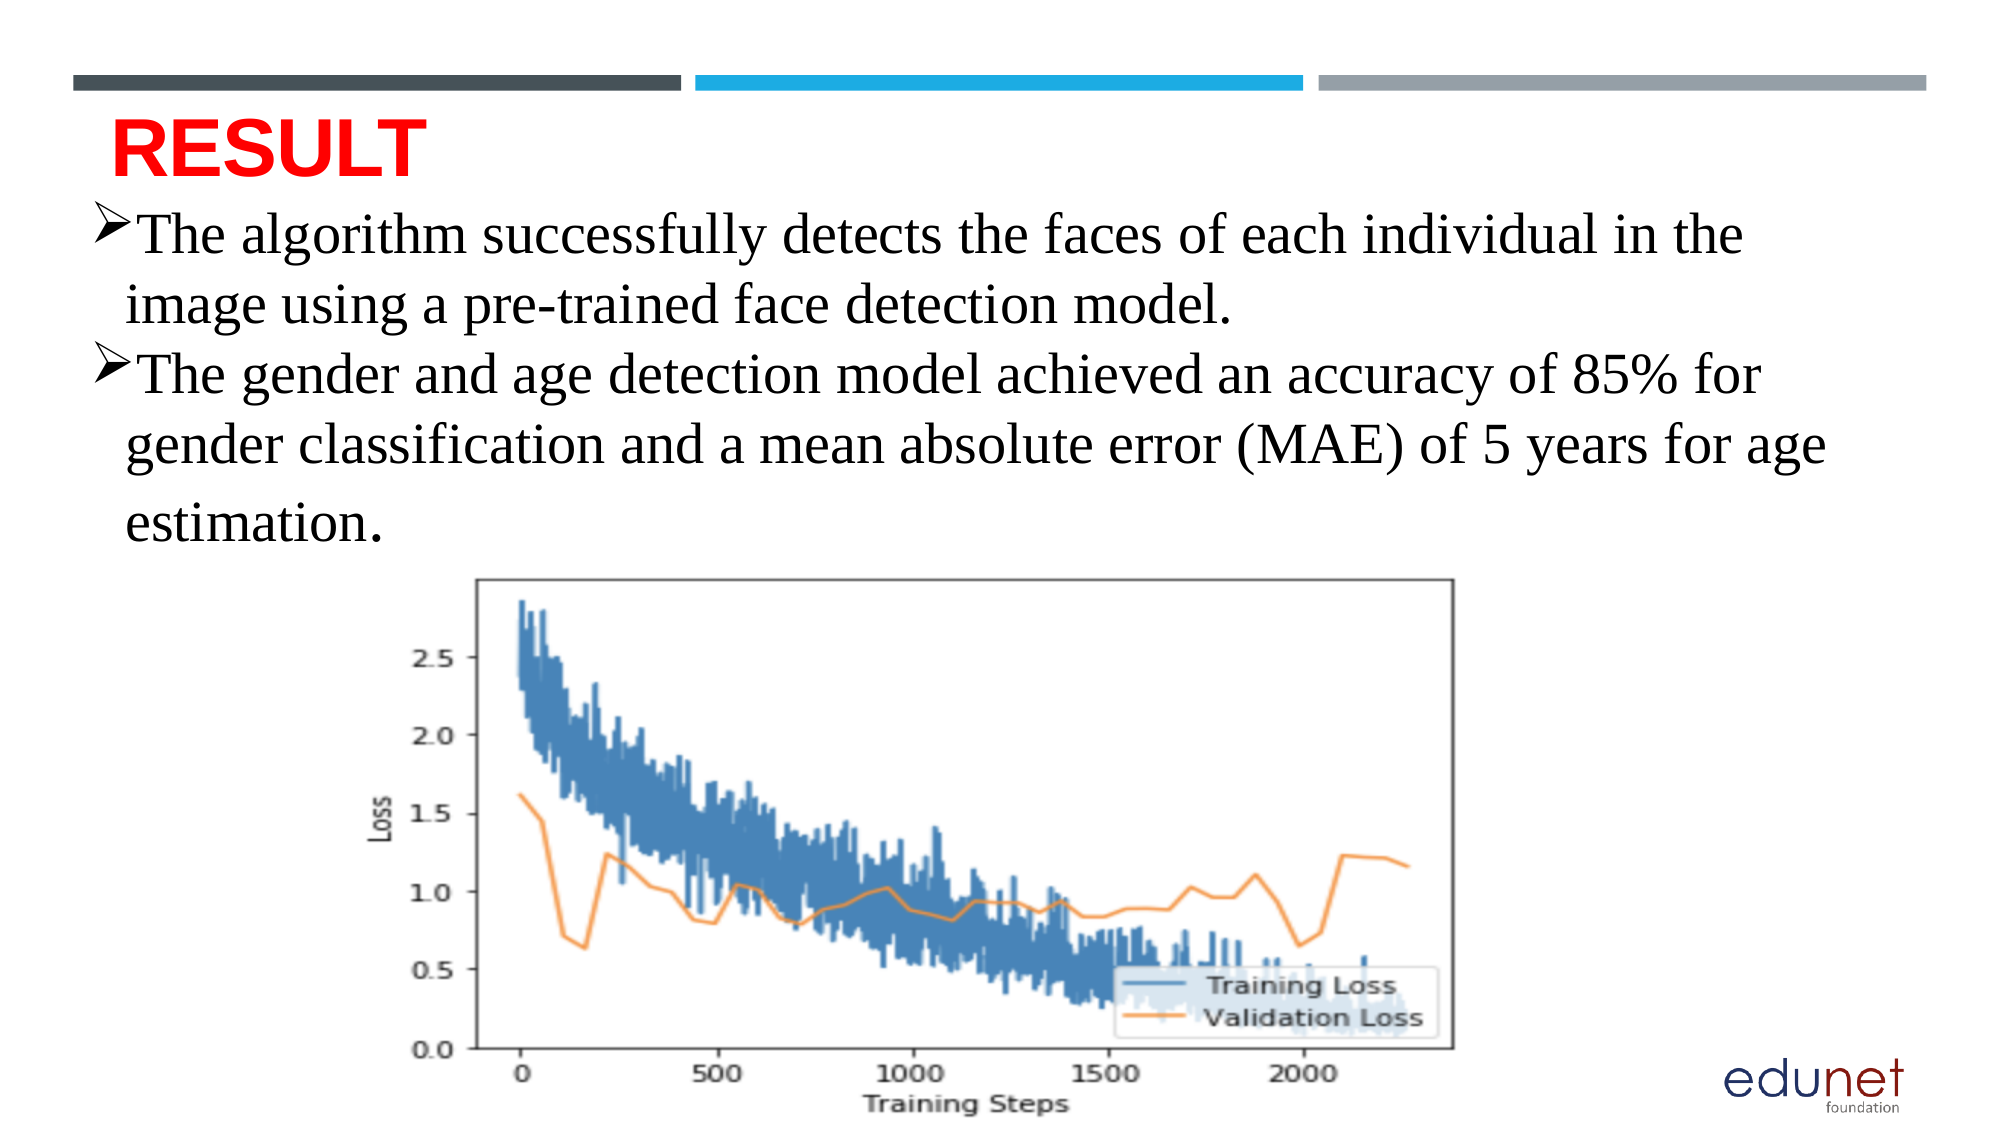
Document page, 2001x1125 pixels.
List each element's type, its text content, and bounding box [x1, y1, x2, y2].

text_box The algorithm successfully detects the faces of each individual in the image using a pre-trained face detection model. The gender and age detection model achieved an accuracy of 85% for gender classification and a mean absolute error (MAE) of 5 years for age estimation. [74, 187, 1888, 563]
picture [362, 553, 1476, 1125]
picture [1724, 1057, 1904, 1113]
title RESULT [100, 81, 1900, 282]
